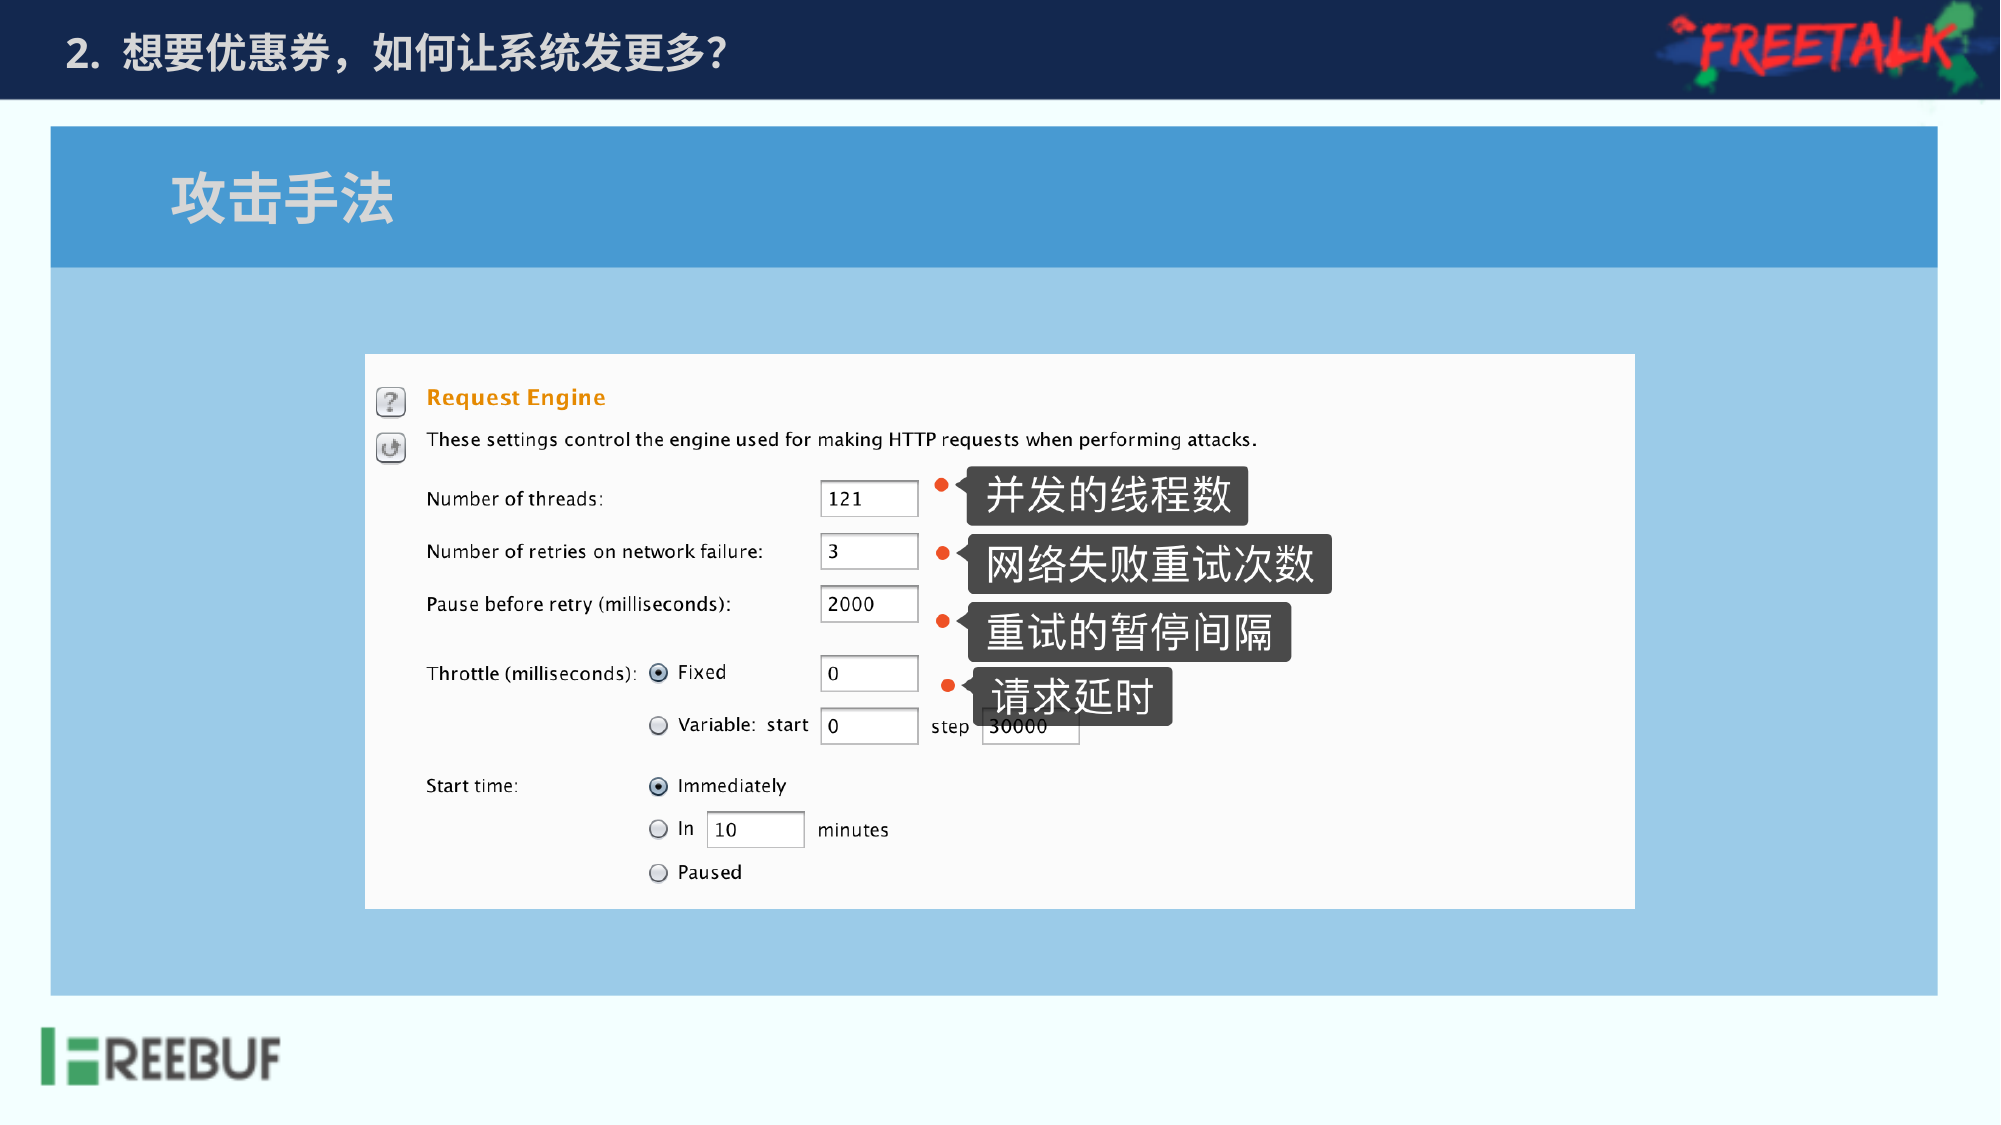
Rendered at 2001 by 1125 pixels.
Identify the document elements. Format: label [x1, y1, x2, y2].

picture [0, 0, 2000, 1125]
text_box [50, 126, 1938, 996]
